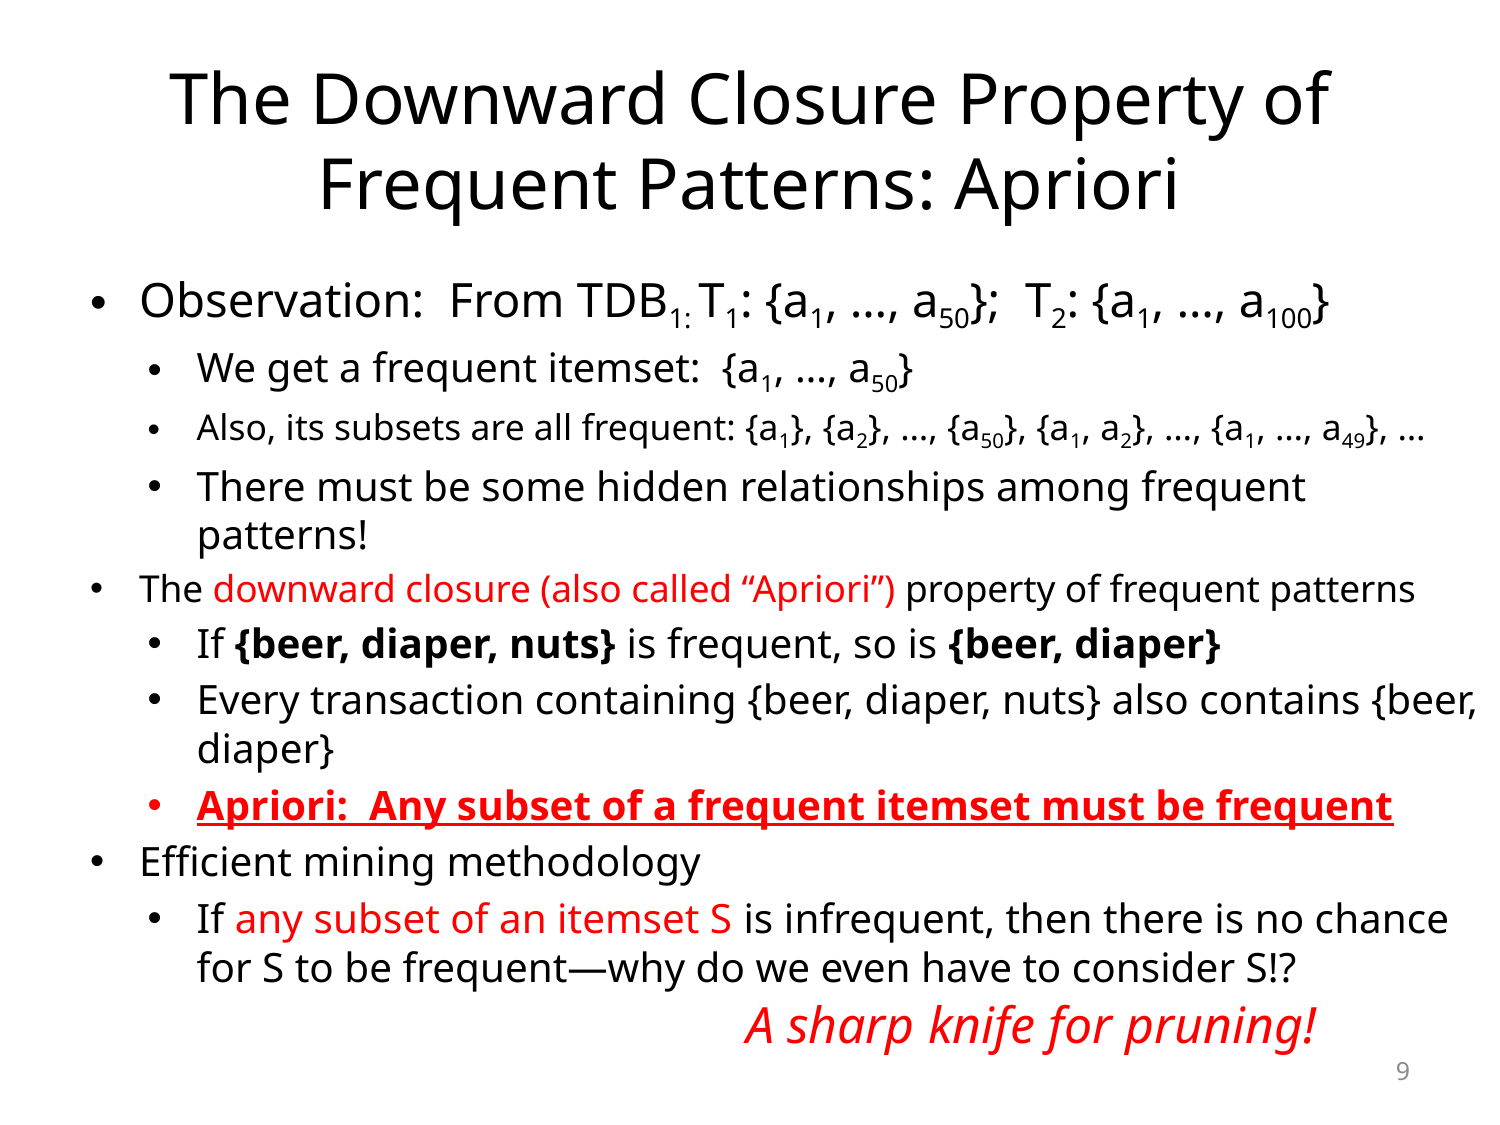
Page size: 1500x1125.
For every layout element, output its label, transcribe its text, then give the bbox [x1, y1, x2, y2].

slide_number 9 [1074, 1042, 1425, 1103]
list Observation: From TDB1: T1: {a1, …, a50}; T2: {a1, …, a100} We get a frequent itemset: {a1, …, a50} Also, its subsets are all frequent: {a1}, {a2}, …, {a50}, {a1, a2}, …, {a1, …, a49}, … There must be some hidden relationships among frequent patterns! The downward closure (also called “Apriori”) property of frequent patterns If {beer, diaper, nuts} is frequent, so is {beer, diaper} Every transaction containing {beer, diaper, nuts} also contains {beer, diaper} Apriori: Any subset of a frequent itemset must be frequent Efficient mining methodology If any subset of an itemset S is infrequent, then there is no chance for S to be frequent—why do we even have to consider S!? [75, 262, 1500, 1005]
title The Downward Closure Property of Frequent Patterns: Apriori [75, 45, 1425, 233]
text_box A sharp knife for pruning! [731, 985, 1332, 1061]
